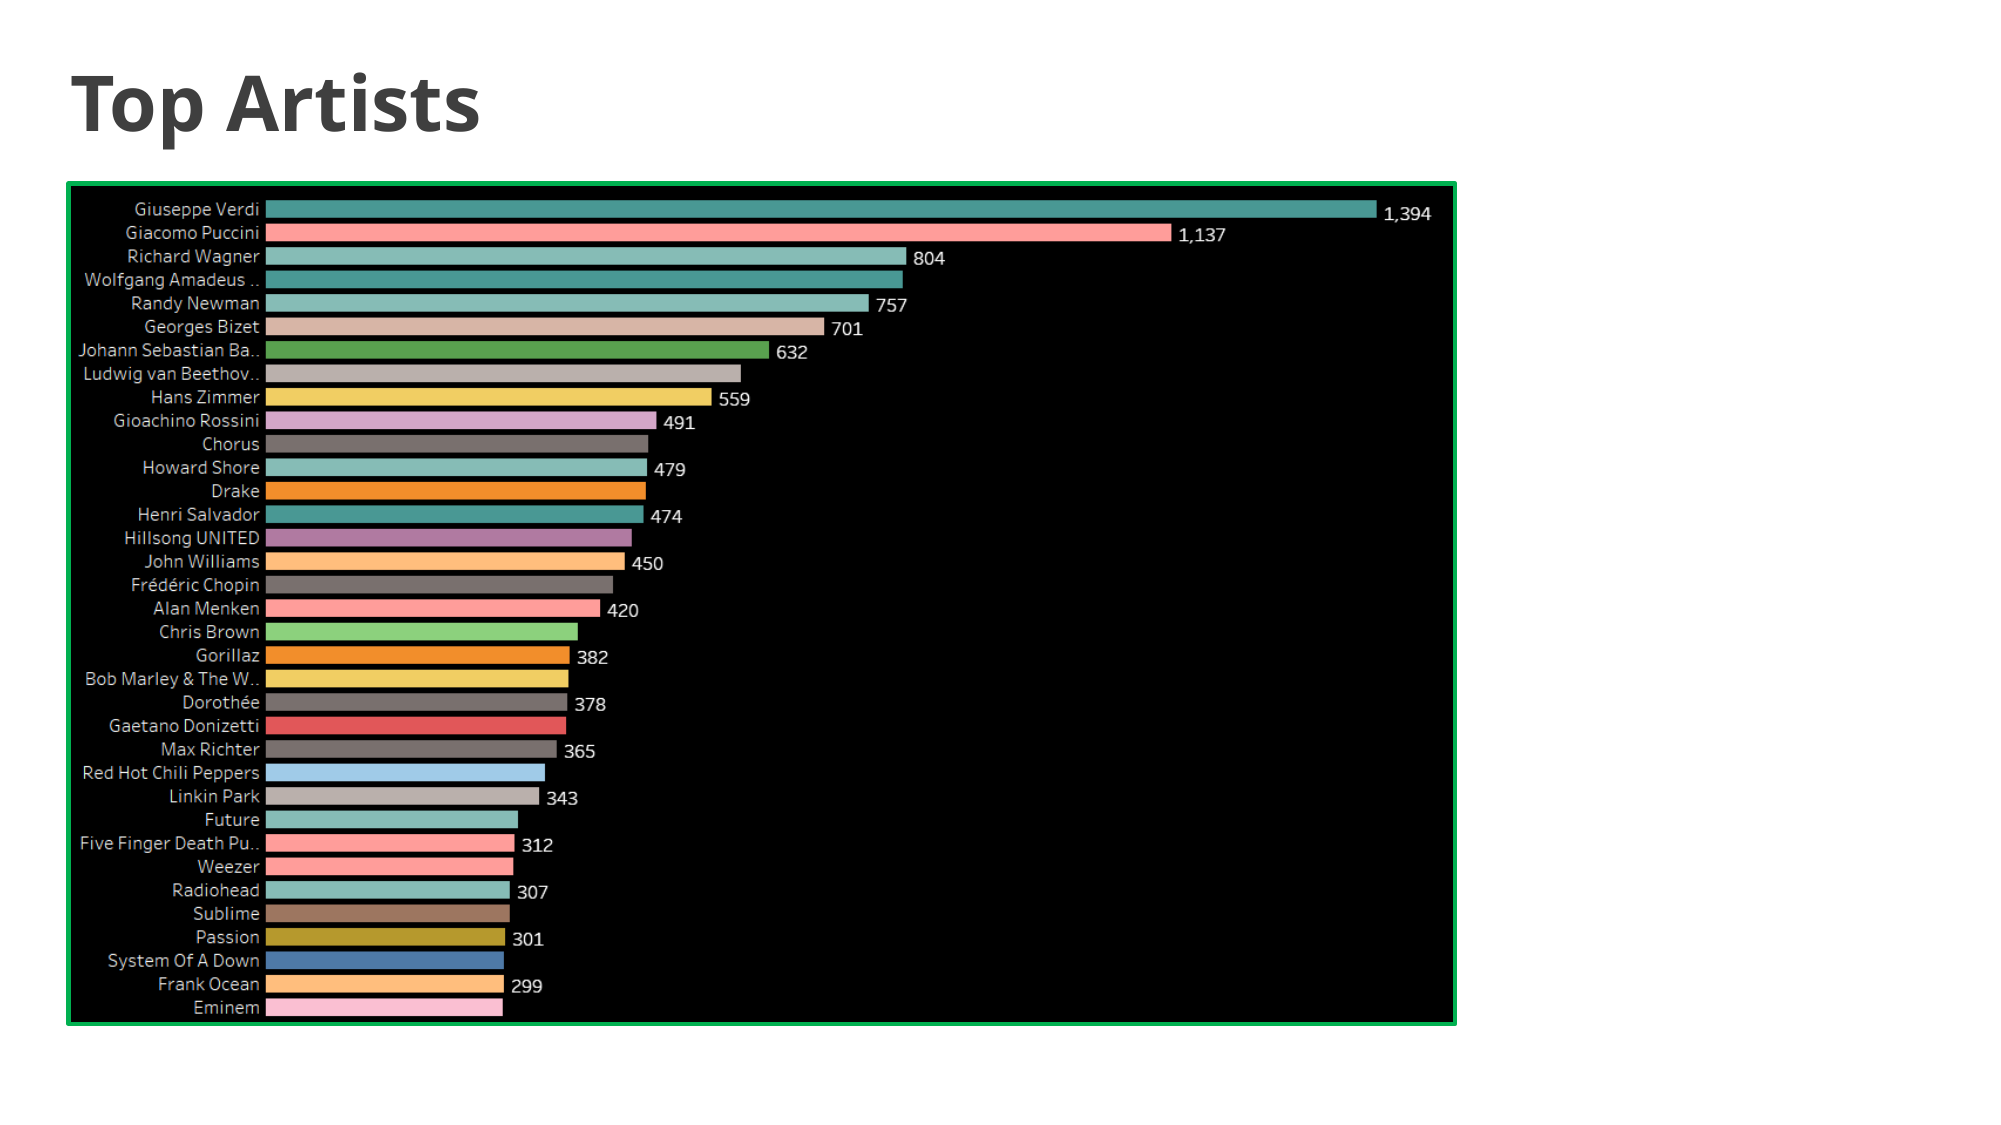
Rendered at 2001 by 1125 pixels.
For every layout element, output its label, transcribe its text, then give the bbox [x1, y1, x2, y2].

picture [70, 185, 1454, 1022]
title Top Artists [70, 70, 969, 142]
